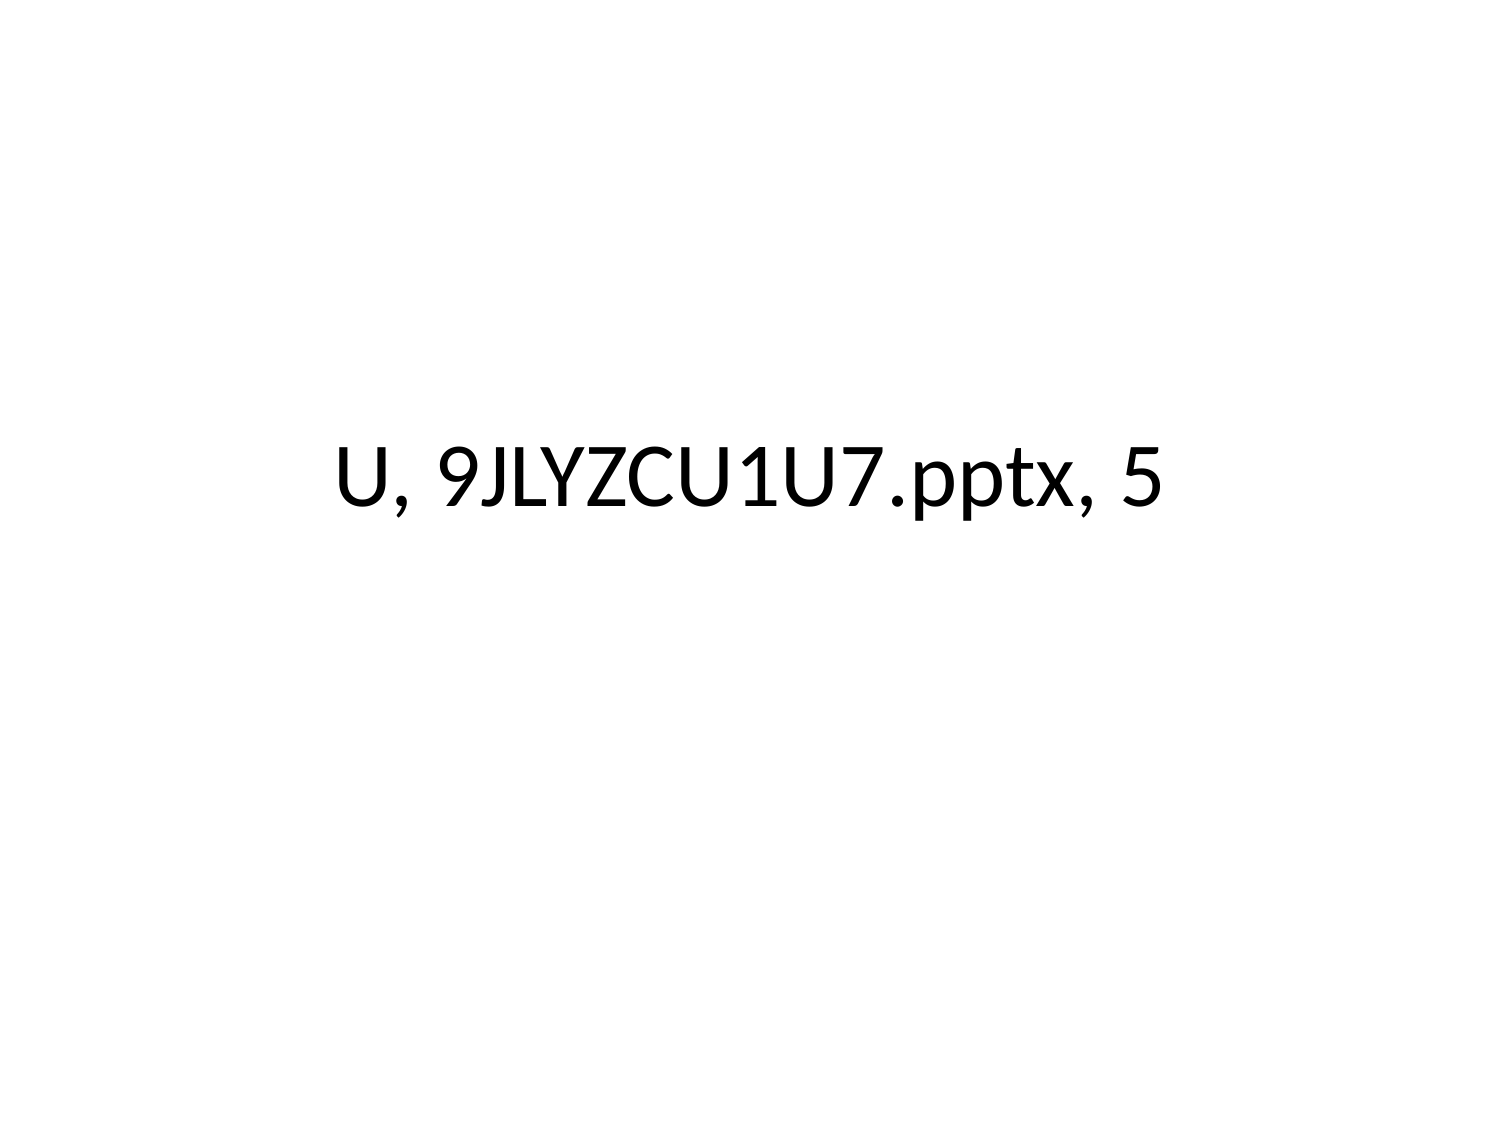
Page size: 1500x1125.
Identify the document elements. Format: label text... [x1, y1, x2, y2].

title U, 9JLYZCU1U7.pptx, 5 [112, 349, 1388, 591]
